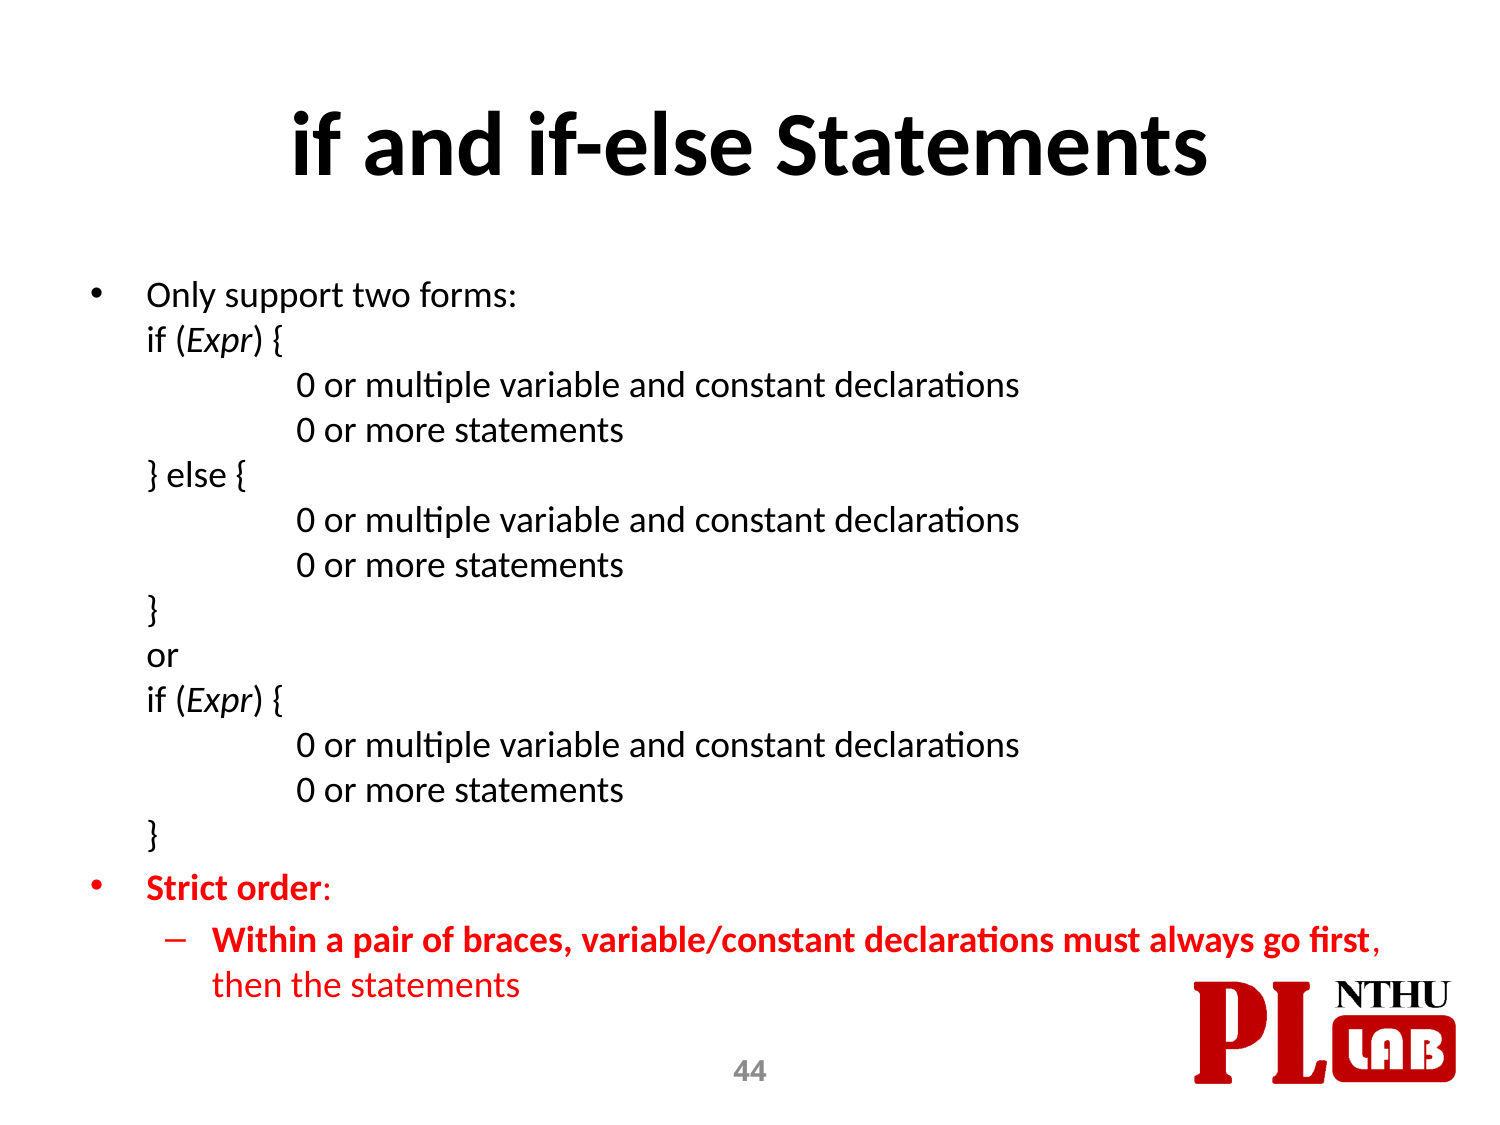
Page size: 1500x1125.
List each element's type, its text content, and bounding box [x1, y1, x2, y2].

slide_number 44 [575, 1042, 925, 1103]
list Only support two forms: if (Expr) { 0 or multiple variable and constant declarations 0 or more statements } else { 0 or multiple variable and constant declarations 0 or more statements } or if (Expr) { 0 or multiple variable and constant declarations 0 or more statements } Strict order: Within a pair of braces, variable/constant declarations must always go first, then the statements [75, 262, 1425, 1005]
title if and if-else Statements [75, 45, 1425, 233]
picture [1187, 964, 1467, 1094]
